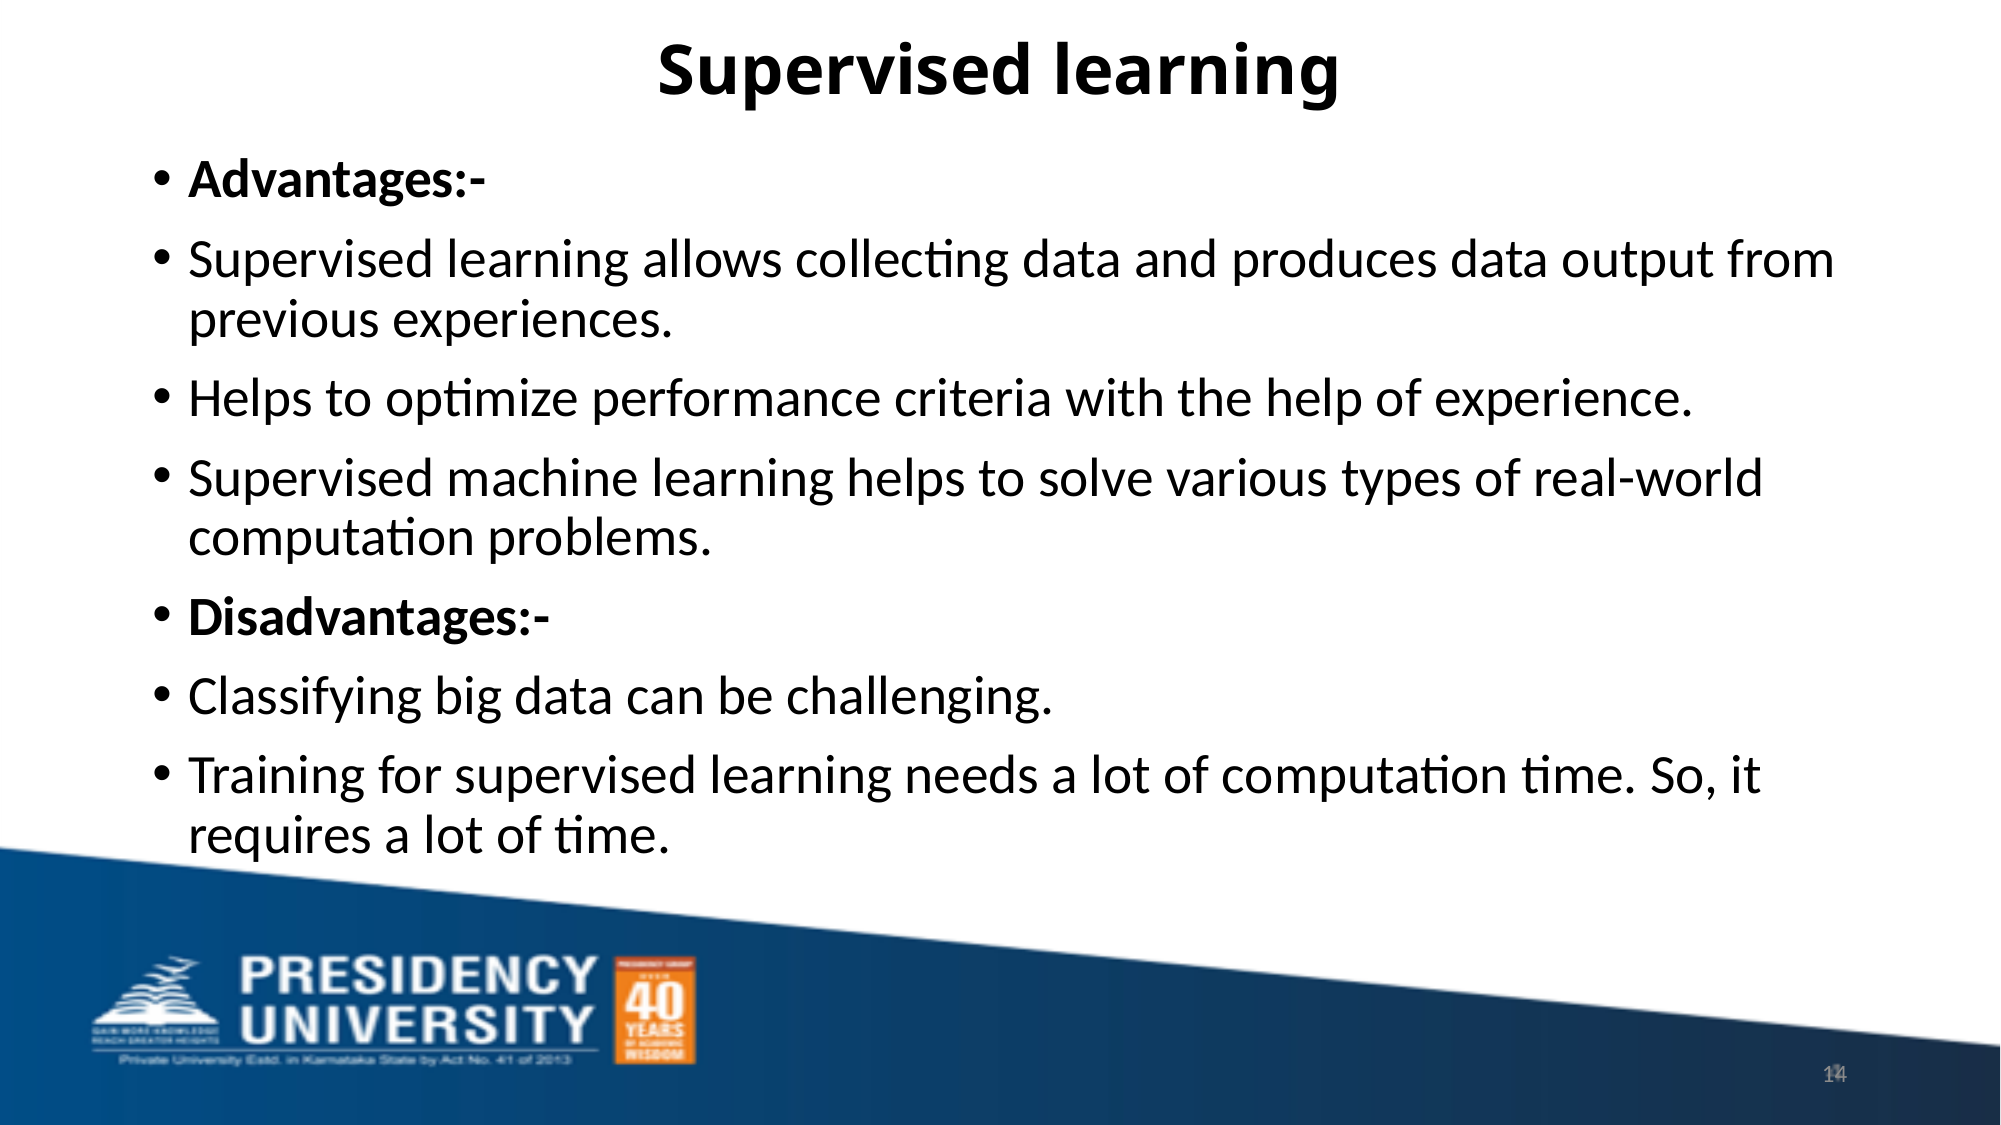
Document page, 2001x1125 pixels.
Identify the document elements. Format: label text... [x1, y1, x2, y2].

title Supervised learning [137, 27, 1863, 118]
picture [0, 0, 2001, 1125]
list Advantages:- Supervised learning allows collecting data and produces data output from previous experiences. Helps to optimize performance criteria with the help of experience. Supervised machine learning helps to solve various types of real-world computation problems. Disadvantages:- Classifying big data can be challenging. Training for supervised learning needs a lot of computation time. So, it requires a lot of time. [137, 142, 1863, 880]
slide_number 14 [1412, 1042, 1863, 1103]
